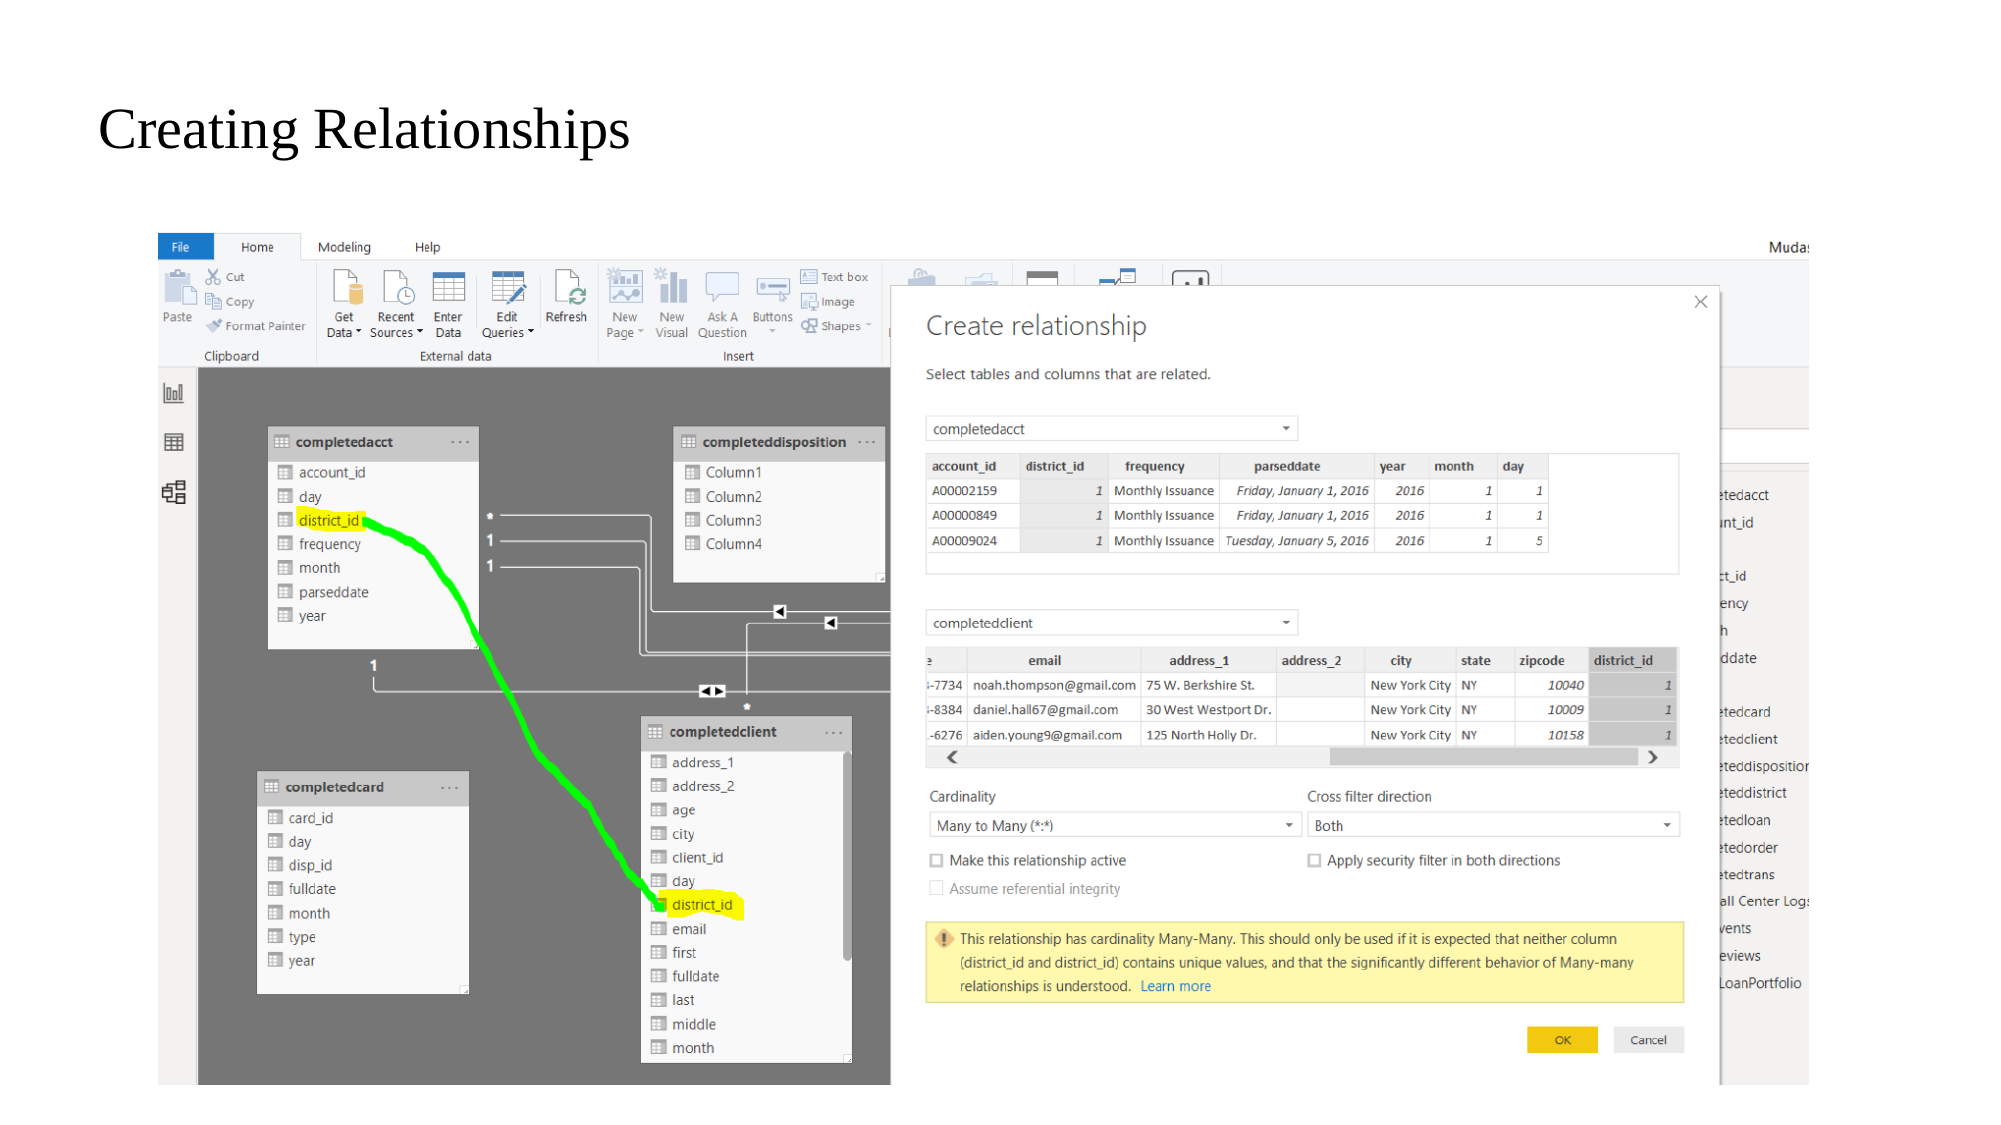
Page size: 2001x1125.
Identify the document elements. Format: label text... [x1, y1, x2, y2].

picture [158, 232, 1809, 1085]
text_box Creating Relationships [84, 82, 750, 168]
